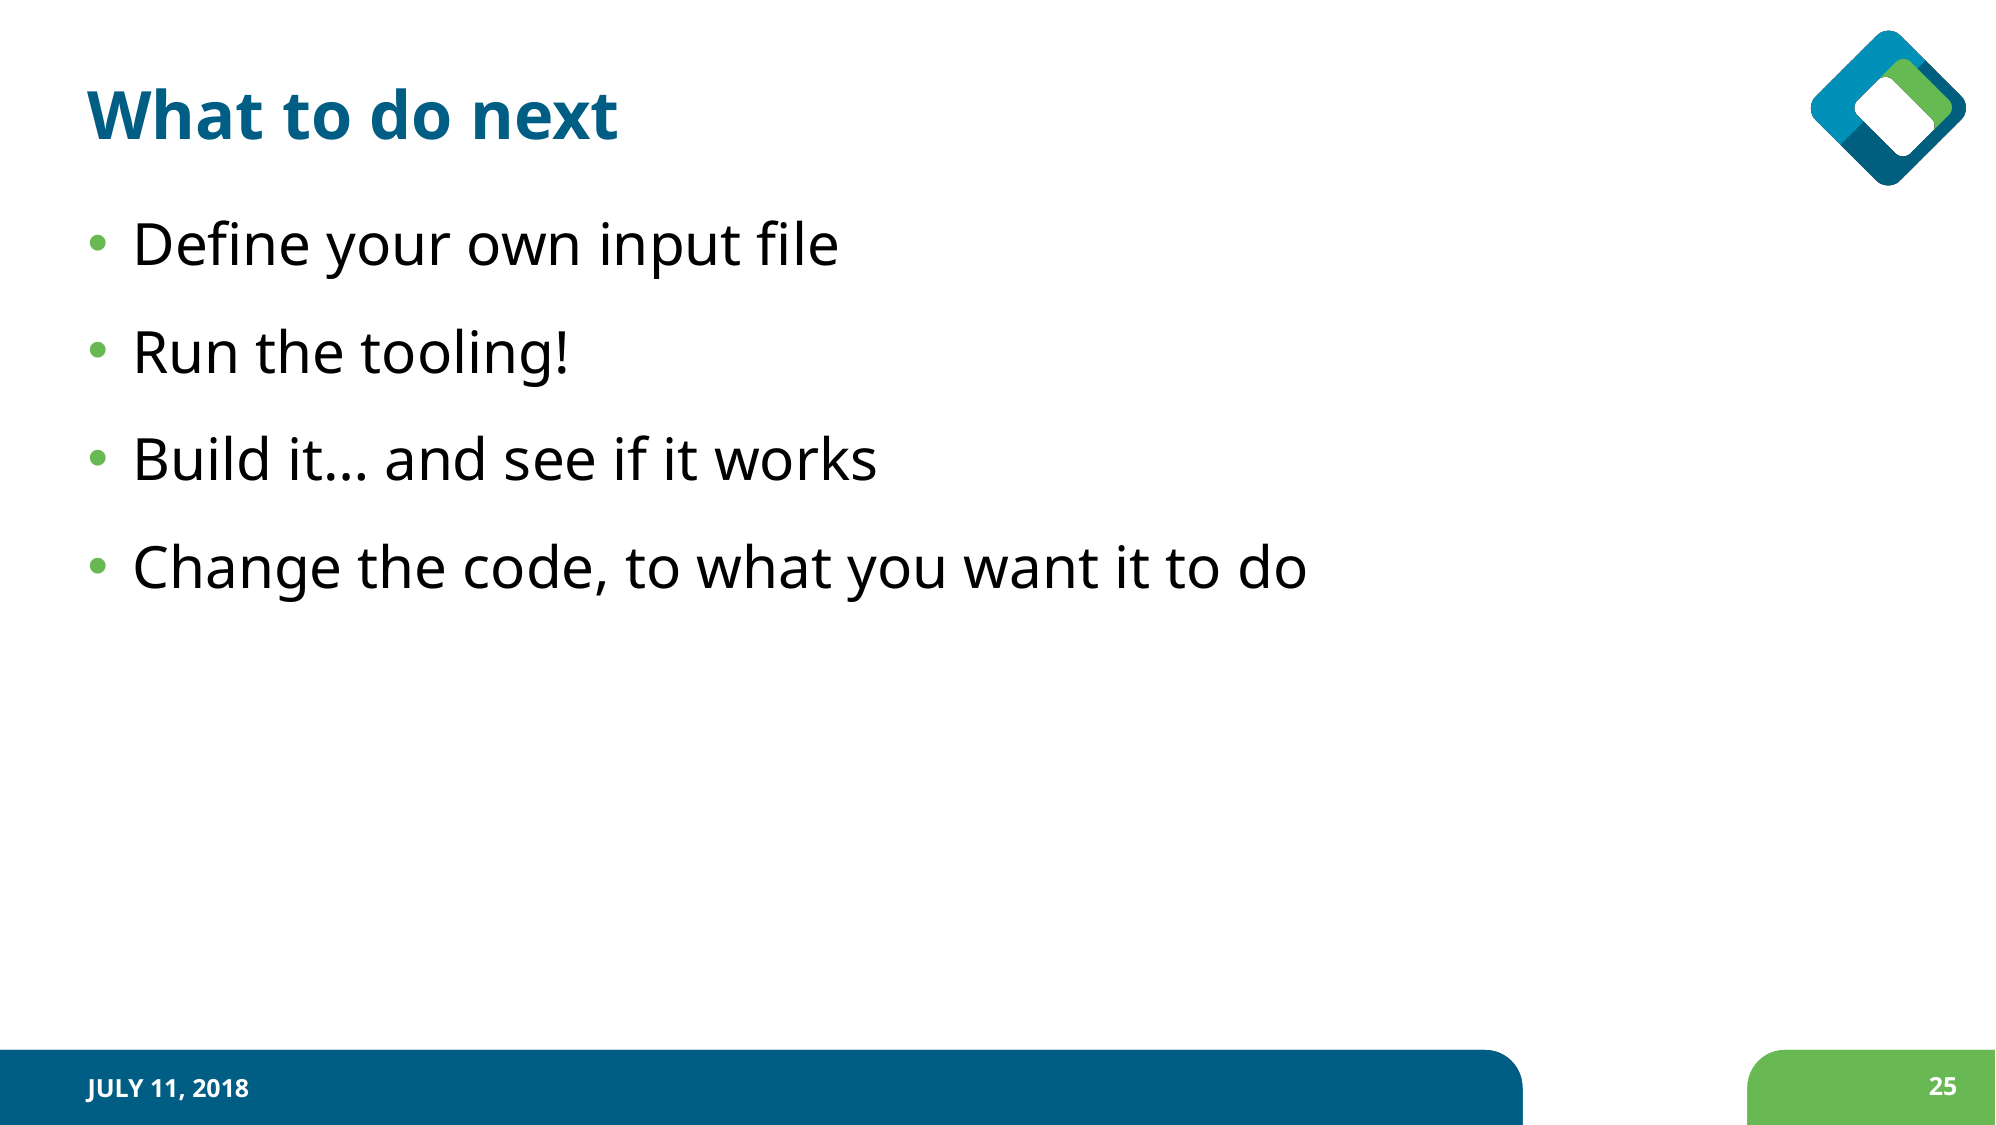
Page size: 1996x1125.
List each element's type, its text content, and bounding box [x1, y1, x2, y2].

list Define your own input file Run the tooling! Build it… and see if it works Change the code, to what you want it to do [72, 200, 1948, 1025]
picture [1810, 113, 1883, 186]
picture [1855, 60, 1951, 156]
slide_number 25 [1797, 1062, 1973, 1113]
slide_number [72, 1062, 398, 1113]
picture [1894, 111, 1967, 186]
picture [1810, 29, 1967, 105]
title What to do next [72, 24, 1773, 200]
